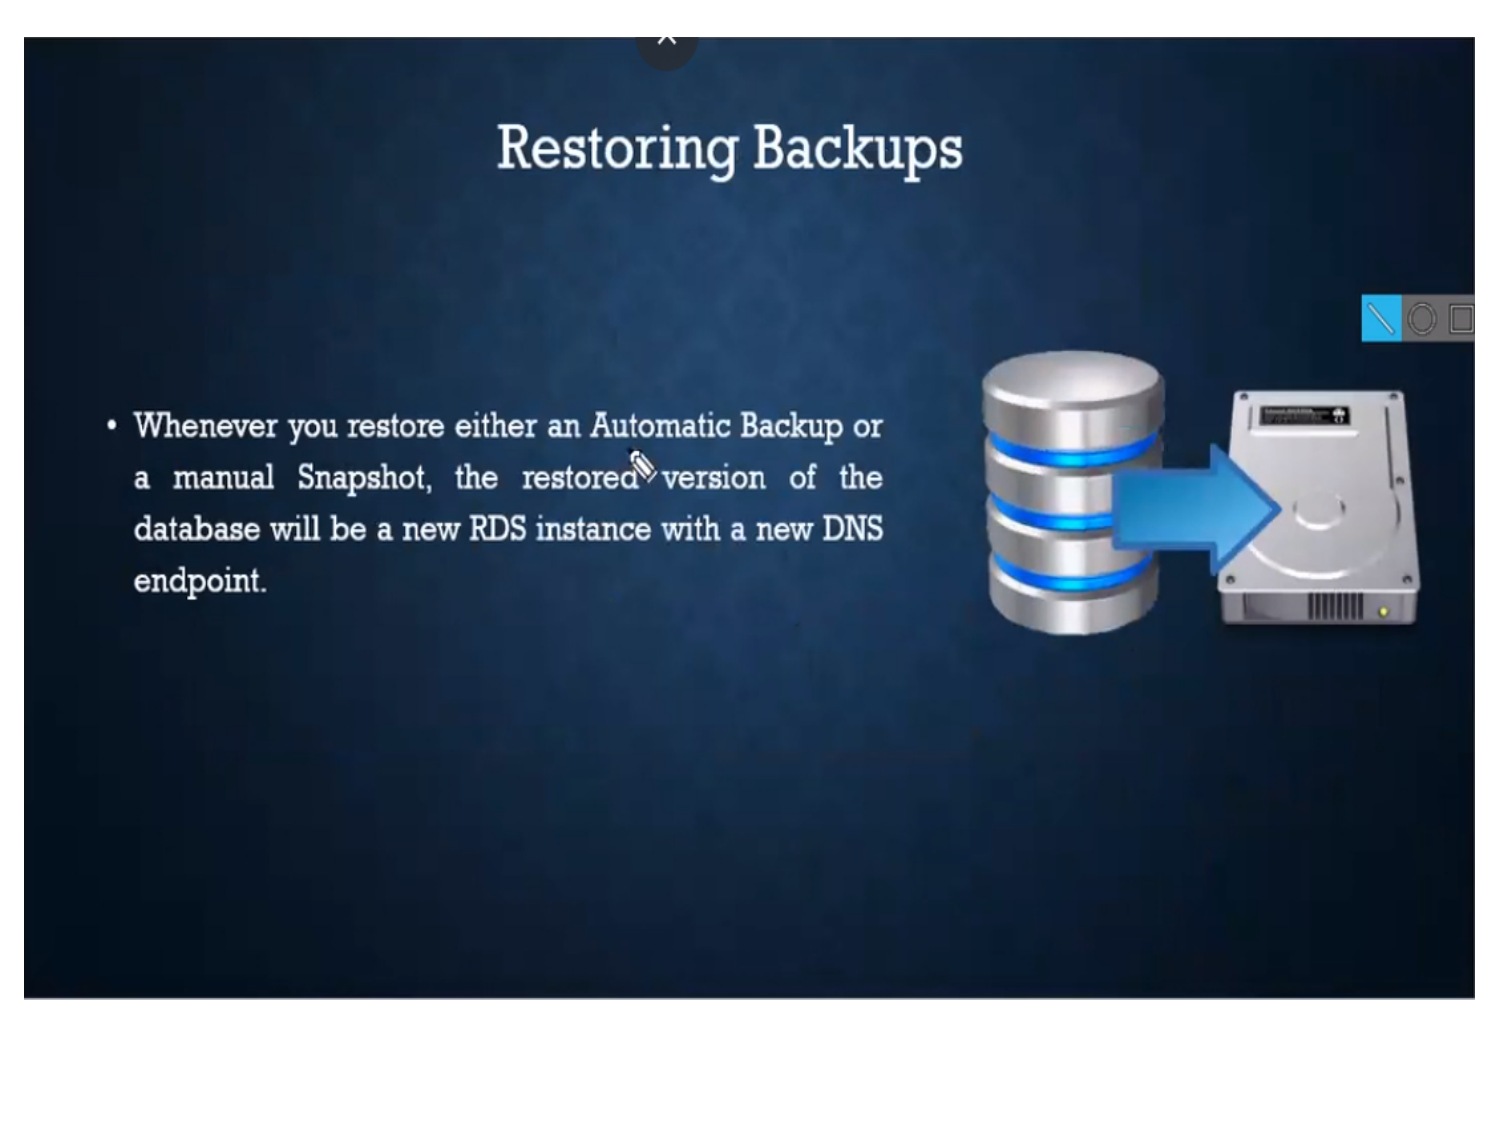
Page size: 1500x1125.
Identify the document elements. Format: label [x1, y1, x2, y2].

picture [24, 37, 1476, 1001]
